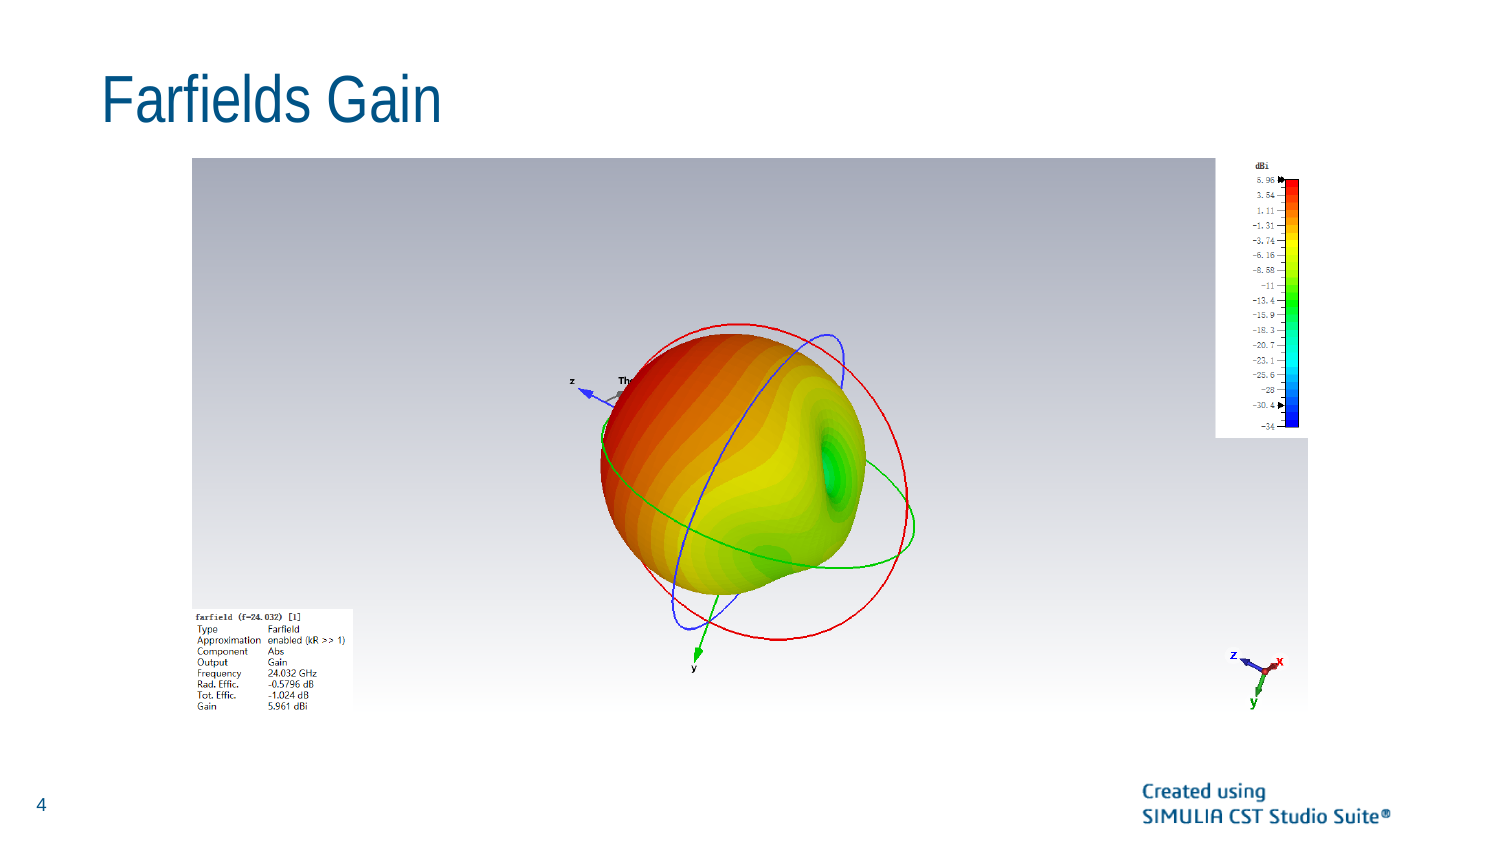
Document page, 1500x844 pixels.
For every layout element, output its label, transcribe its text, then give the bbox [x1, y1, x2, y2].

picture [1141, 780, 1400, 828]
picture [191, 157, 1309, 714]
text_box Farfields Gain [101, 55, 444, 136]
